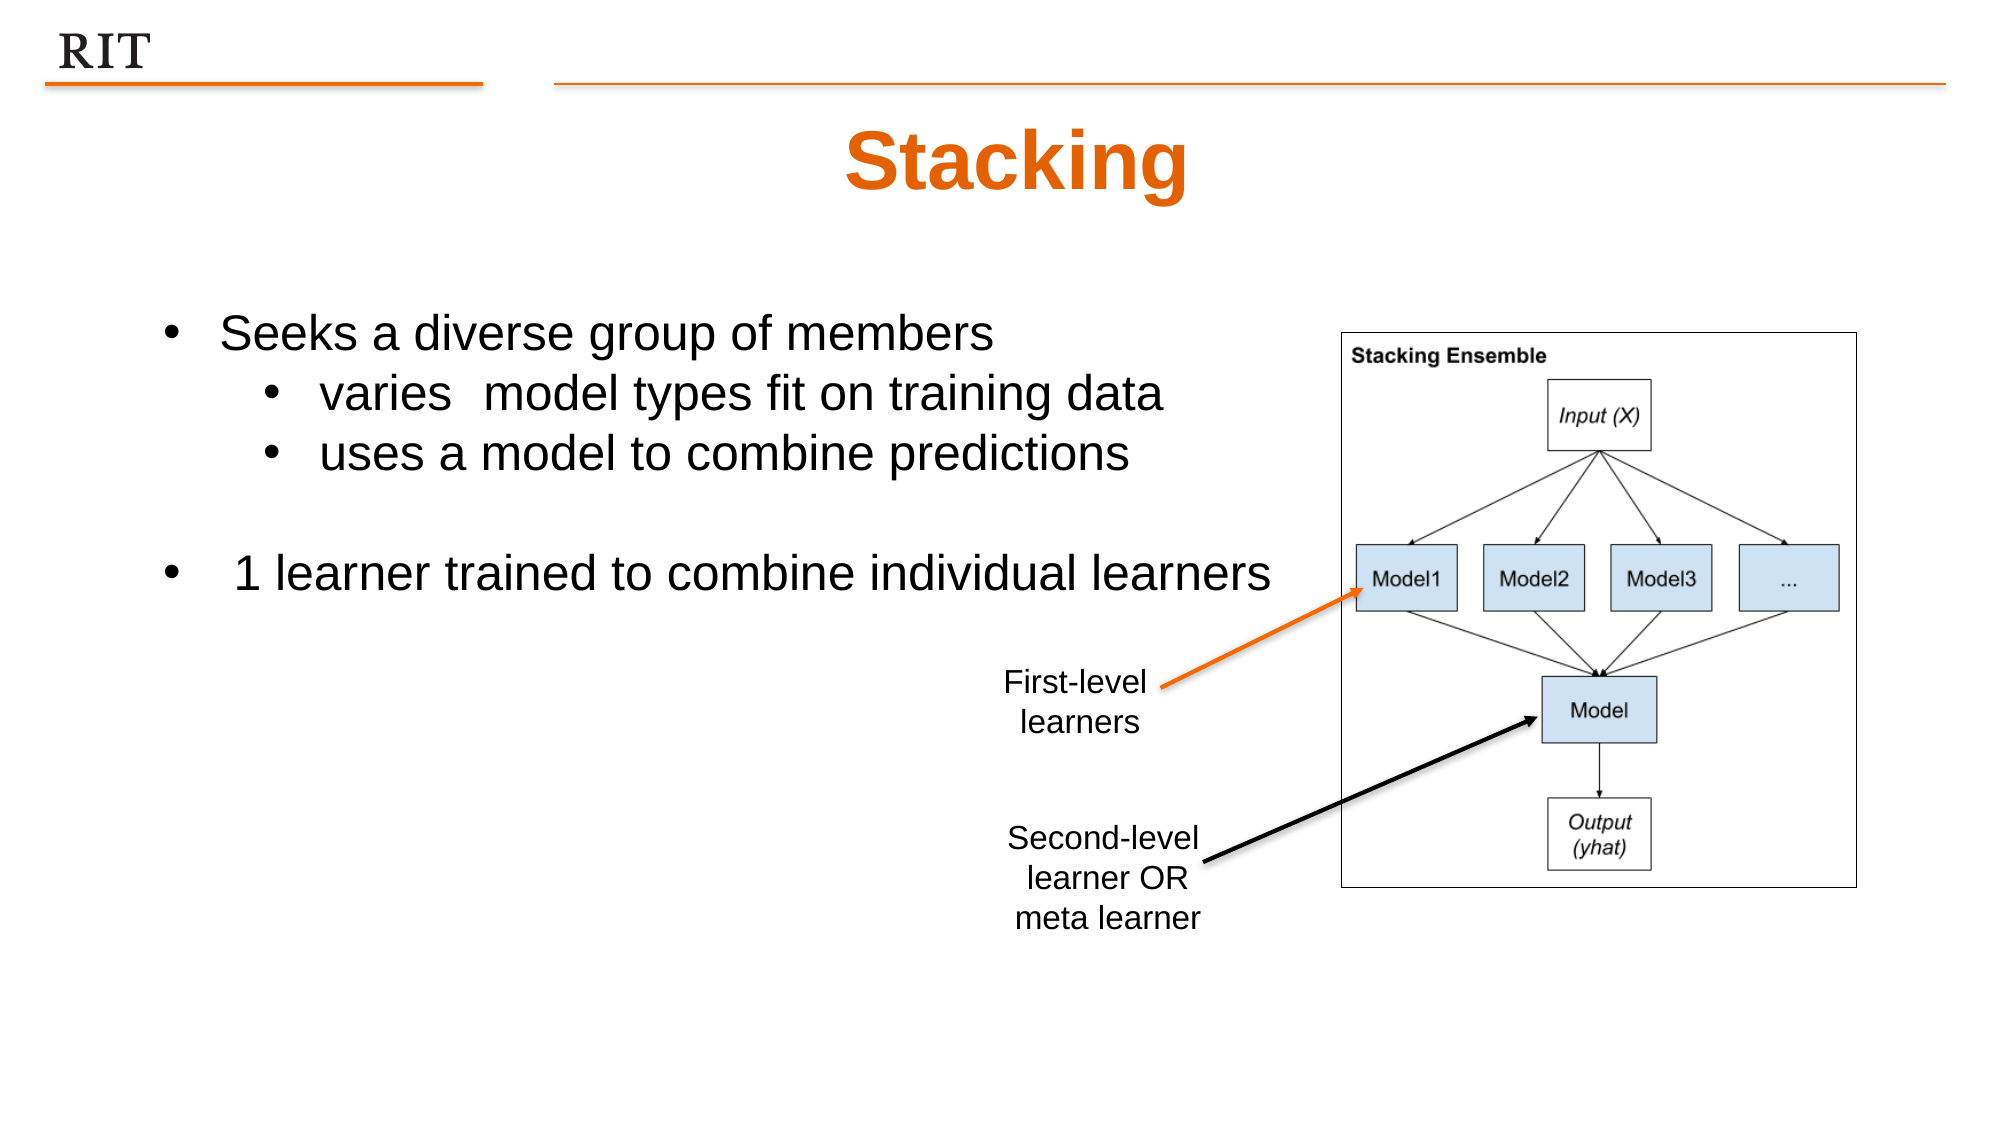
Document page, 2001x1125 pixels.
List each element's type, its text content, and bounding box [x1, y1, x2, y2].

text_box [1202, 716, 1539, 863]
text_box Seeks a diverse group of members varies model types fit on training data uses a model to combine predictions 1 learner trained to combine individual learners [143, 280, 1892, 966]
text_box First-level learners [984, 652, 1177, 747]
title Stacking [117, 114, 1918, 198]
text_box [1160, 587, 1364, 689]
text_box Second-level learner OR meta learner [984, 809, 1232, 944]
picture [1340, 331, 1857, 889]
